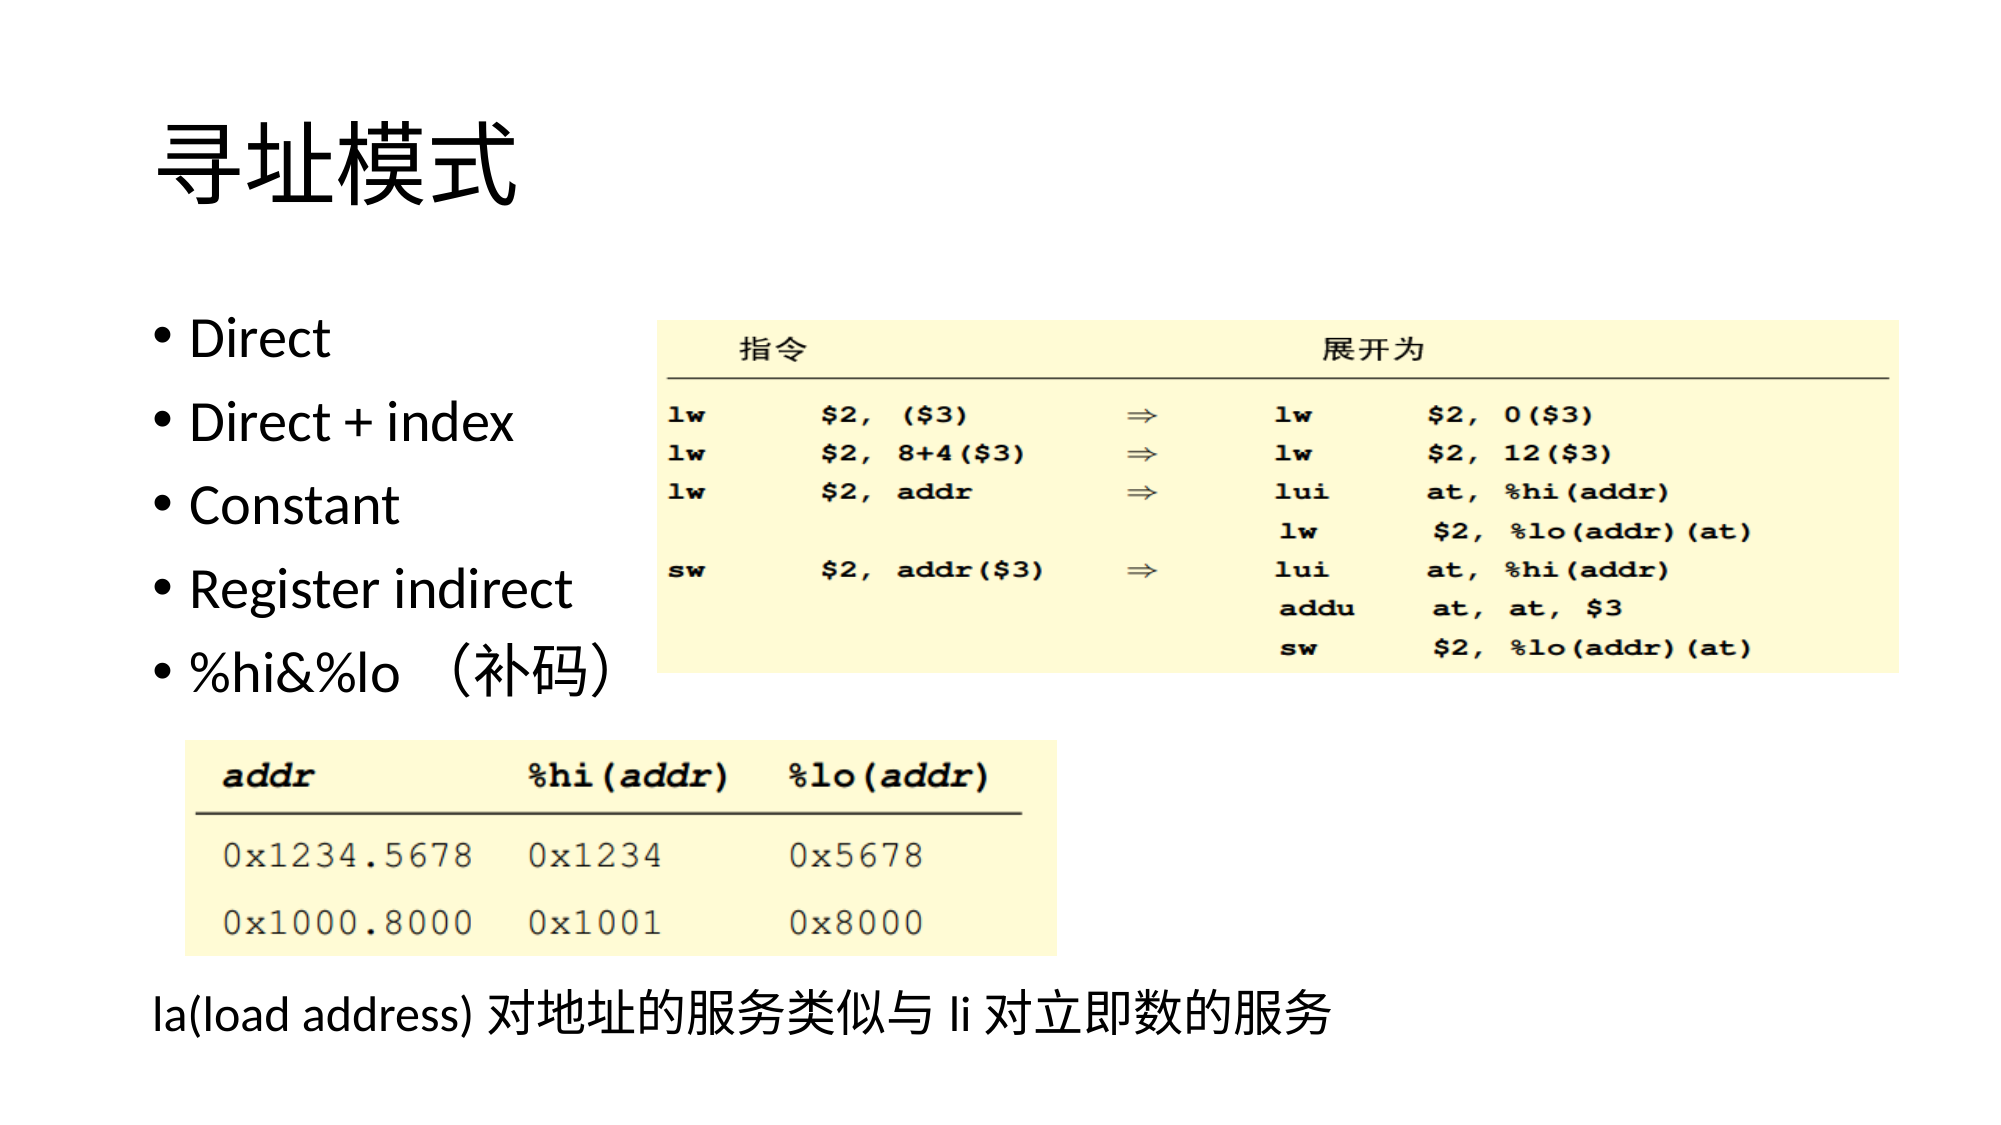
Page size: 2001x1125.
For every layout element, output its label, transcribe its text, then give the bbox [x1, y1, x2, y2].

picture [184, 740, 1057, 956]
title 寻址模式 [137, 59, 1863, 278]
picture [657, 320, 1899, 673]
list Direct Direct + index Constant Register indirect %hi&%lo（补码） [137, 299, 1863, 1014]
text_box la(load address)对地址的服务类似与li对立即数的服务 [137, 973, 1349, 1049]
